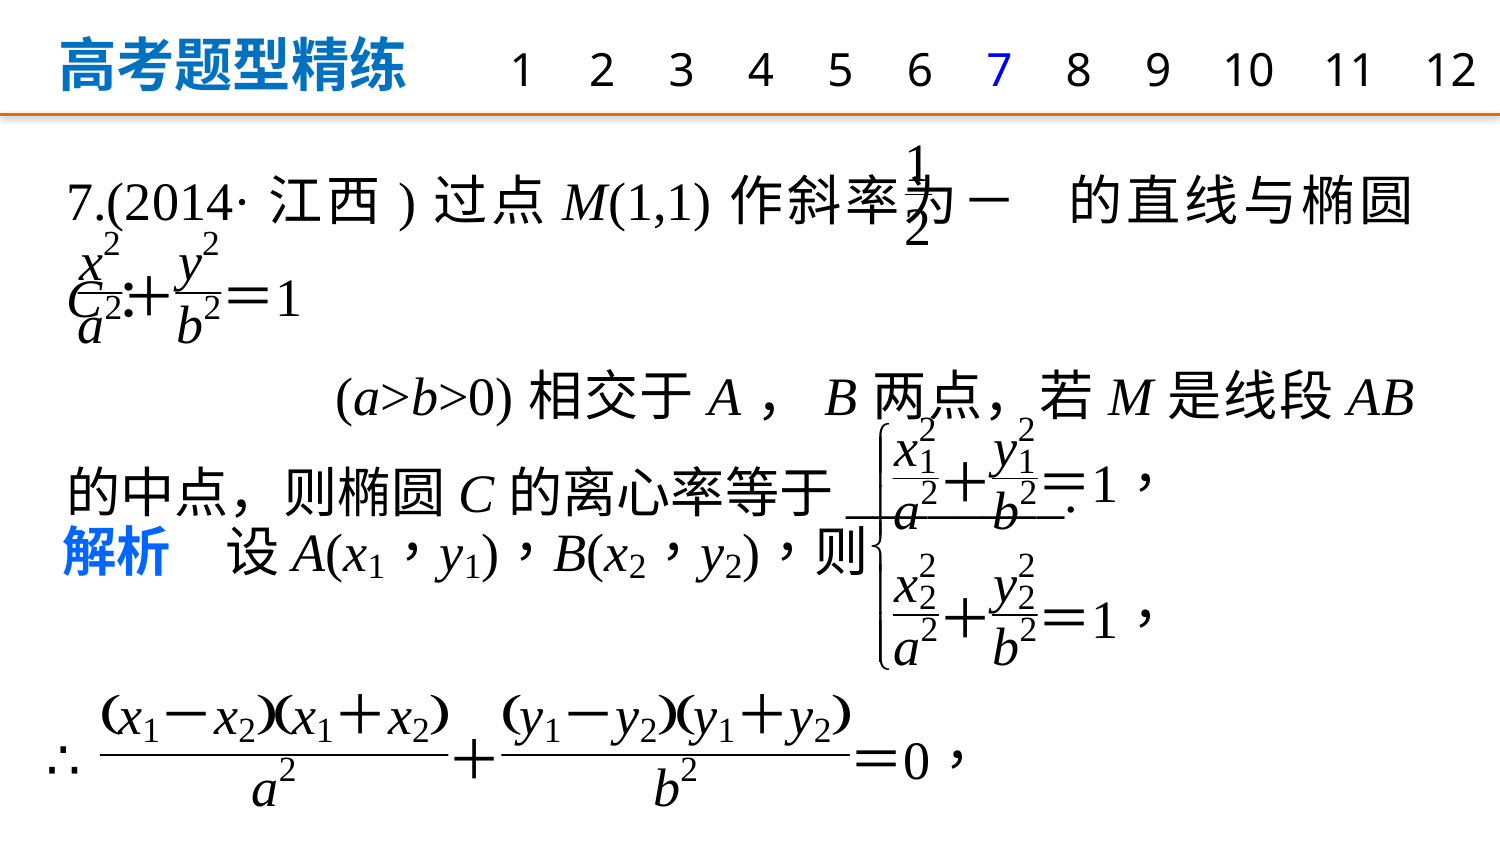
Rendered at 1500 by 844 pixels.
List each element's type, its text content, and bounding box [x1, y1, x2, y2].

text_box 7.(2014·江西)过点M(1,1)作斜率为－ 的直线与椭圆C： (a>b>0)相交于A，B两点，若M是线段AB的中点，则椭圆C的离心率等于________. [51, 126, 1443, 531]
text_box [45, 679, 1257, 844]
text_box 高考题型精练 [43, 20, 423, 105]
text_box 2 [567, 36, 637, 106]
text_box 8 [1044, 36, 1114, 106]
text_box 11 [1304, 39, 1396, 104]
text_box 7 [964, 36, 1035, 106]
text_box 4 [726, 36, 796, 106]
text_box 12 [1405, 39, 1497, 104]
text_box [904, 130, 950, 269]
text_box 10 [1202, 39, 1295, 104]
text_box 6 [885, 36, 955, 106]
text_box 5 [805, 36, 876, 106]
text_box 1 [488, 36, 558, 106]
text_box 3 [646, 36, 717, 106]
text_box 9 [1123, 36, 1193, 106]
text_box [77, 228, 337, 360]
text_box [62, 403, 1273, 739]
